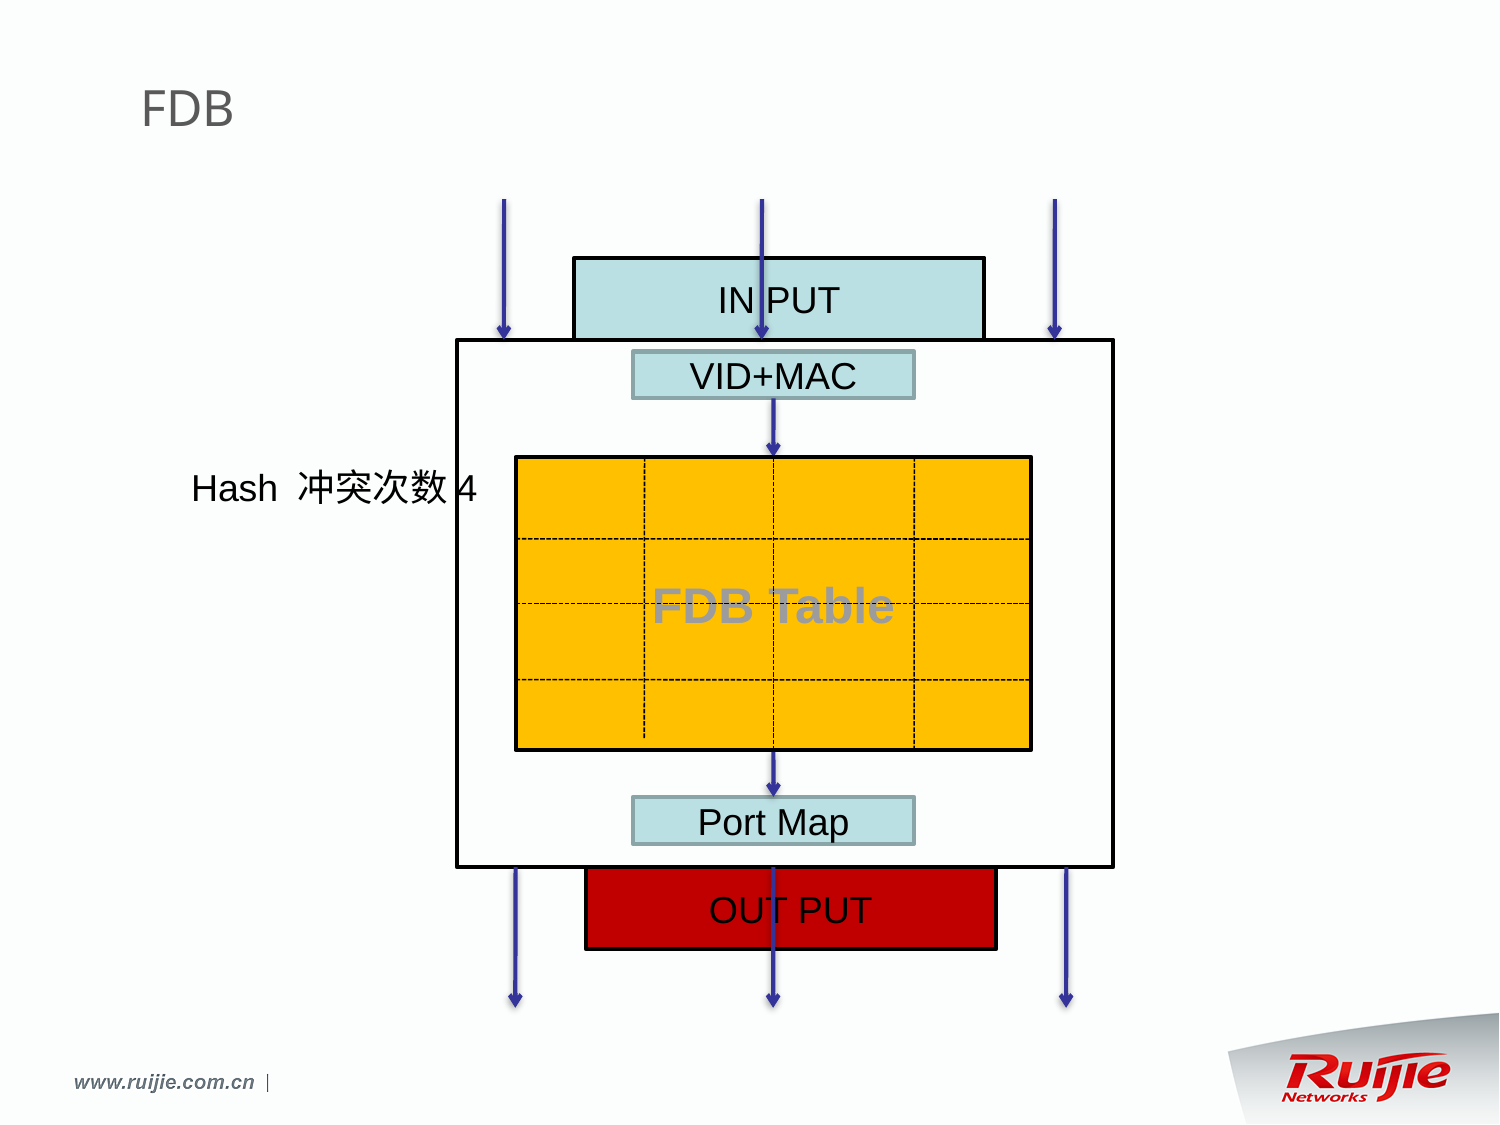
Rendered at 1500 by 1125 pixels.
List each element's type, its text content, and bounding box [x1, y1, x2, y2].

picture [0, 0, 1500, 1125]
text_box VID+MAC [631, 349, 916, 400]
text_box Hash 冲突次数4 [117, 456, 493, 517]
text_box FDB Table [514, 608, 1033, 752]
text_box FDB Table [514, 455, 1033, 601]
text_box OUT PUT [584, 865, 998, 951]
text_box IN PUT [572, 256, 756, 342]
text_box IN PUT [766, 256, 986, 342]
title FDB [124, 62, 1388, 151]
text_box [455, 338, 1115, 869]
text_box Port Map [631, 795, 916, 846]
